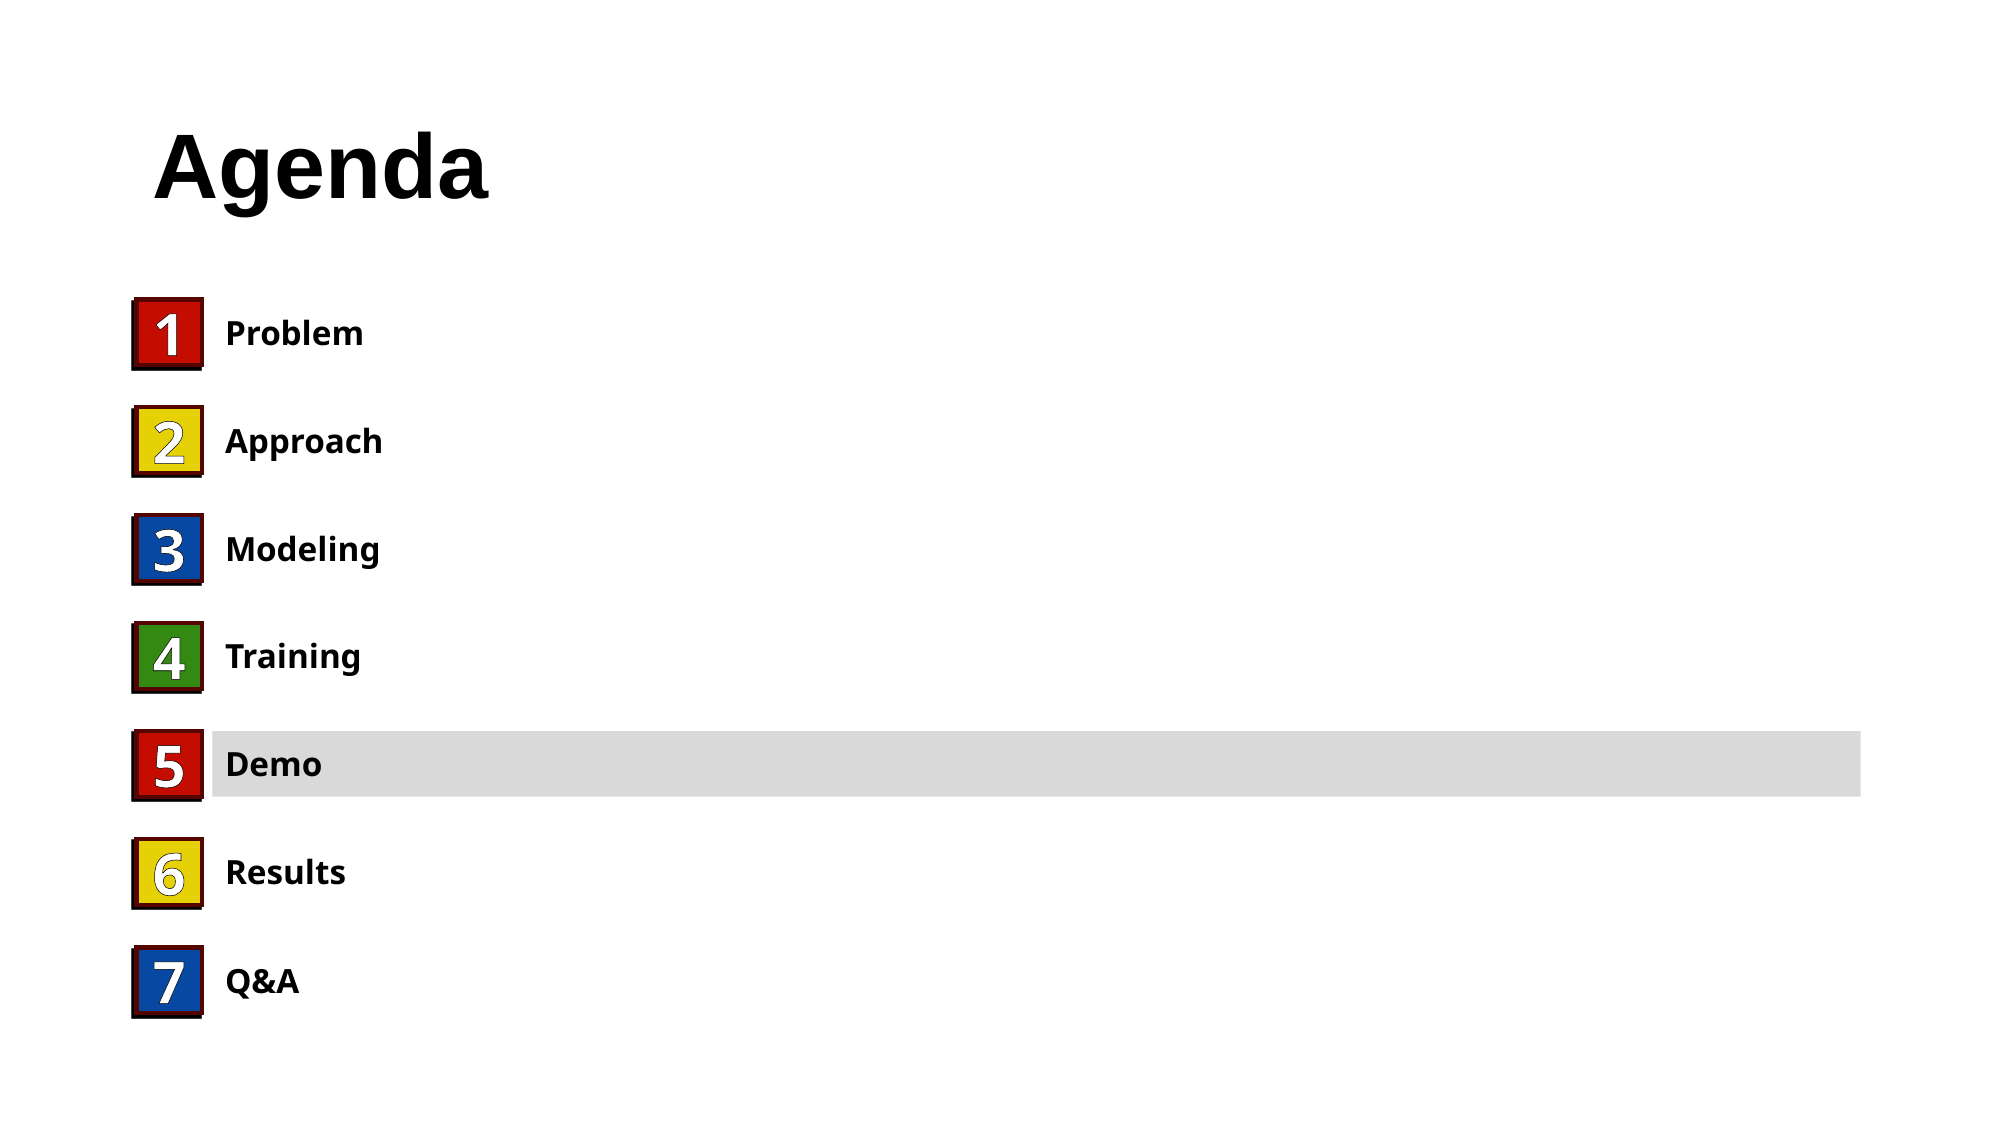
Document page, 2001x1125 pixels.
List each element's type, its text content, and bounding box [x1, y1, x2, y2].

text_box 2 [135, 406, 204, 474]
text_box Approach [211, 406, 375, 474]
text_box [375, 730, 1862, 798]
text_box Problem [211, 298, 375, 367]
text_box 7 [135, 946, 204, 1015]
text_box Results [211, 837, 375, 906]
text_box Demo [211, 730, 375, 798]
text_box Modeling [211, 514, 375, 582]
text_box Training [211, 622, 375, 690]
text_box 1 [135, 298, 204, 367]
title Agenda [137, 59, 1863, 278]
text_box 6 [135, 837, 204, 906]
text_box Q&A [211, 946, 375, 1015]
text_box 3 [135, 514, 204, 582]
text_box 5 [135, 730, 204, 798]
text_box 4 [135, 622, 204, 690]
